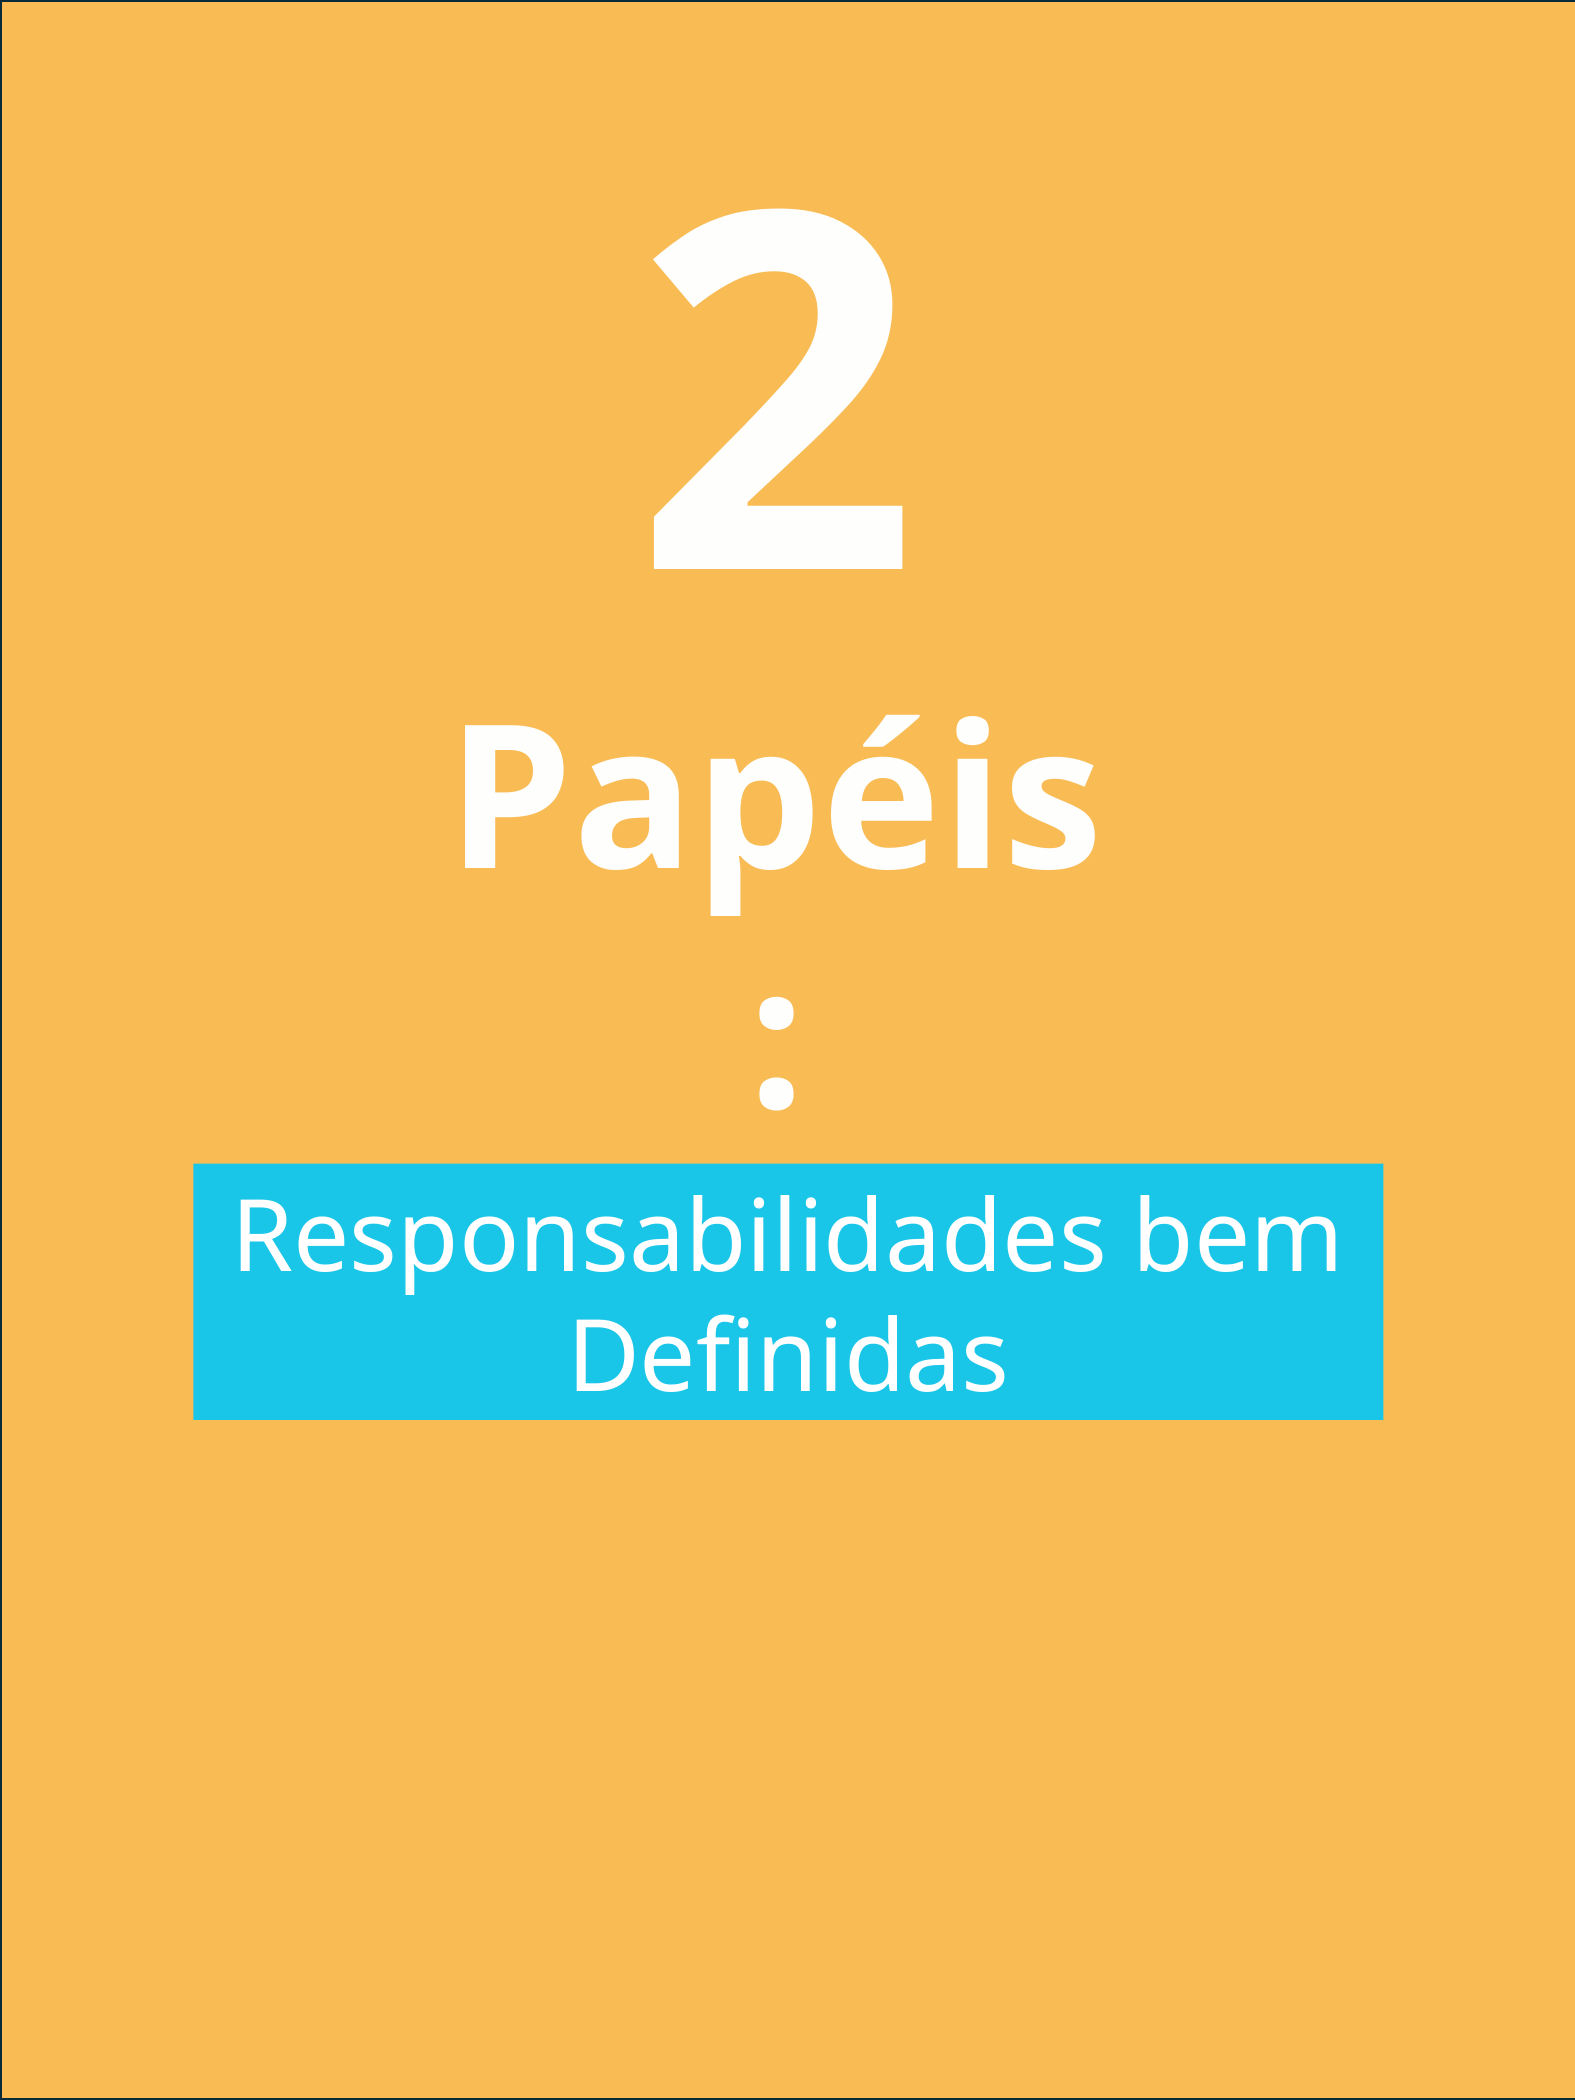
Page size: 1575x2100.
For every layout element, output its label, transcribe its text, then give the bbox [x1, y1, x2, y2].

text_box 2 Papéis: [422, 386, 1131, 835]
text_box Responsabilidades bem Definidas [192, 1162, 1385, 1421]
text_box [0, 0, 1575, 2100]
